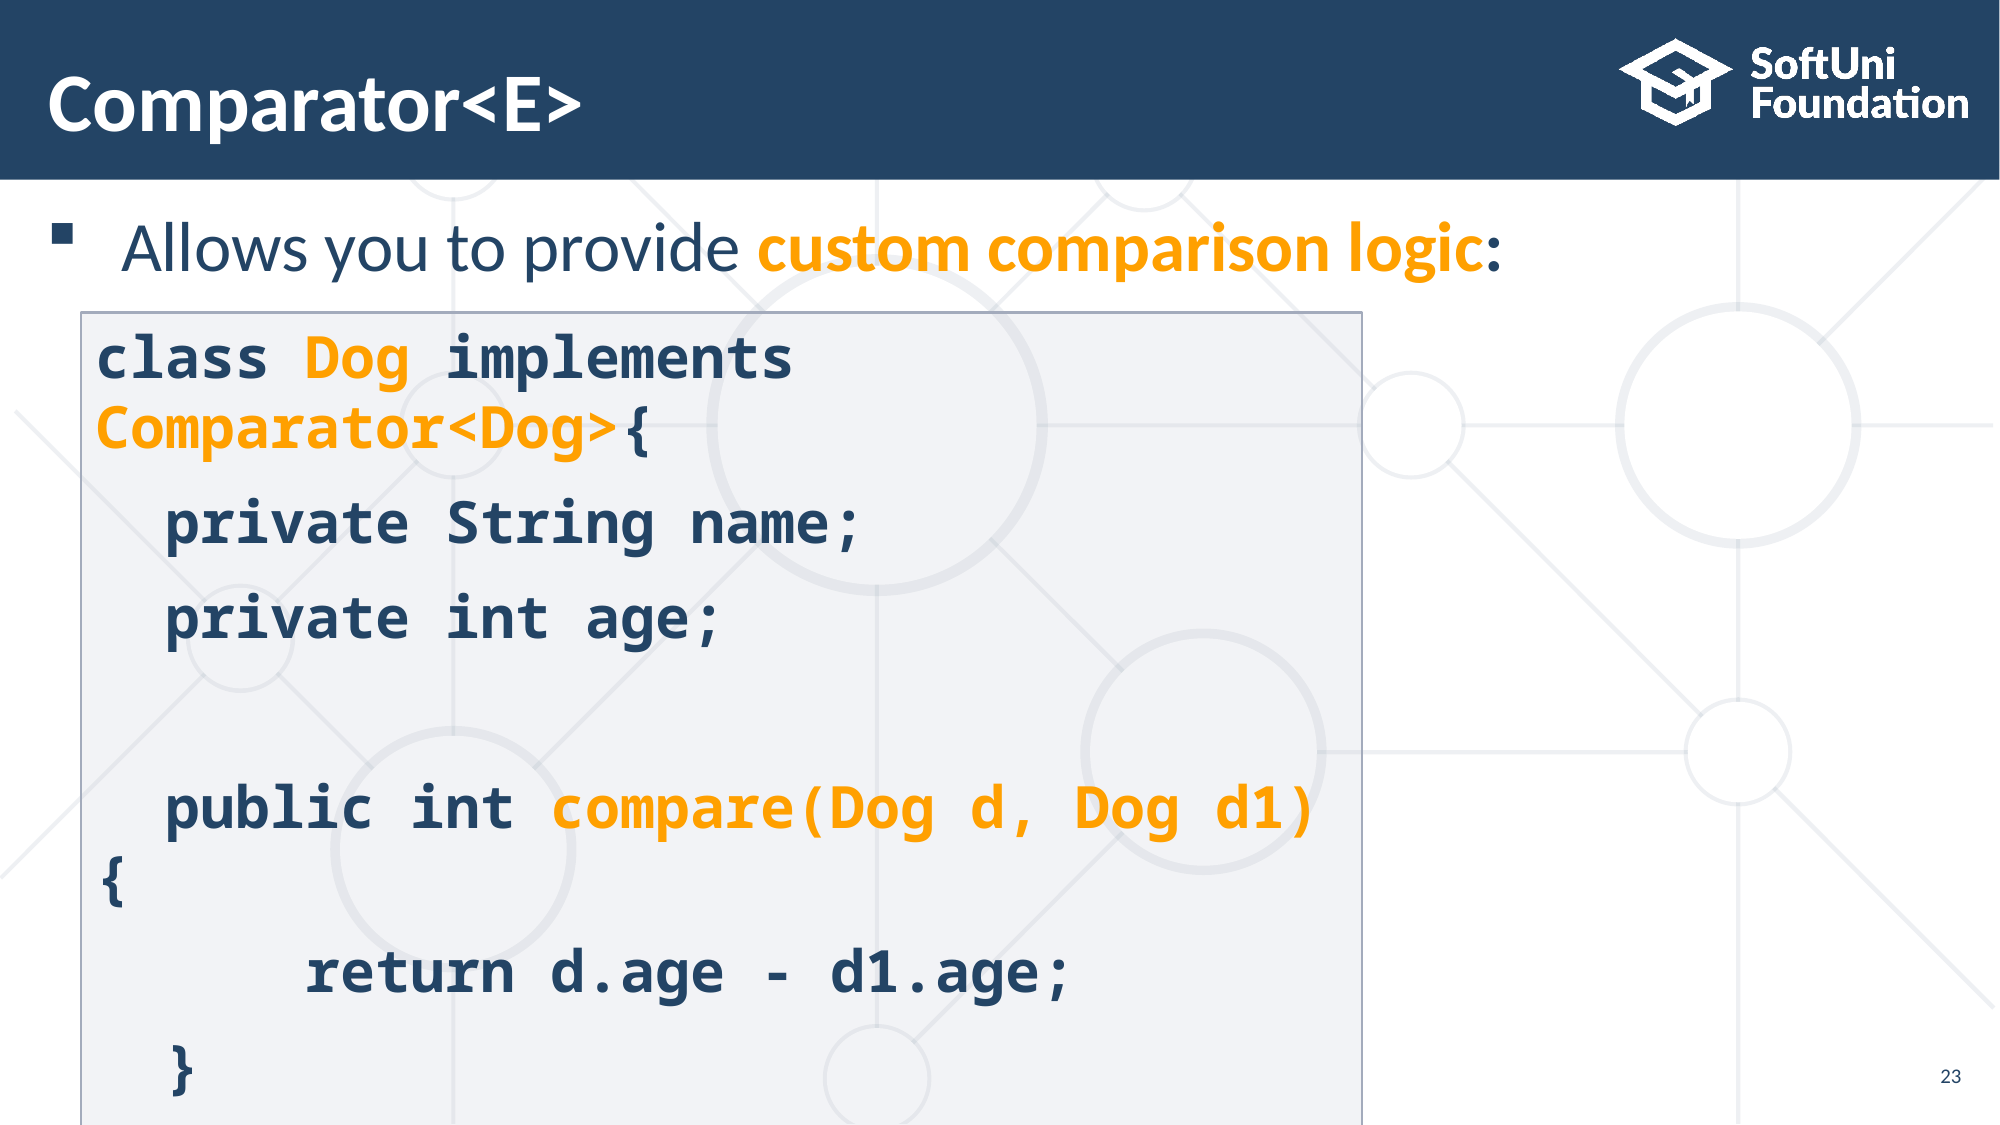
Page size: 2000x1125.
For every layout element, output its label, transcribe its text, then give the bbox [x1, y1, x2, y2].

text_box Allows you to provide custom comparison logic: [31, 188, 1968, 1103]
picture [1618, 38, 1968, 126]
text_box class Dog implements Comparator<Dog>{ private String name; private int age; public int compare(Dog d, Dog d1) { return d.age - d1.age; } } [80, 312, 1363, 1125]
title Comparator<E> [30, 6, 1602, 189]
